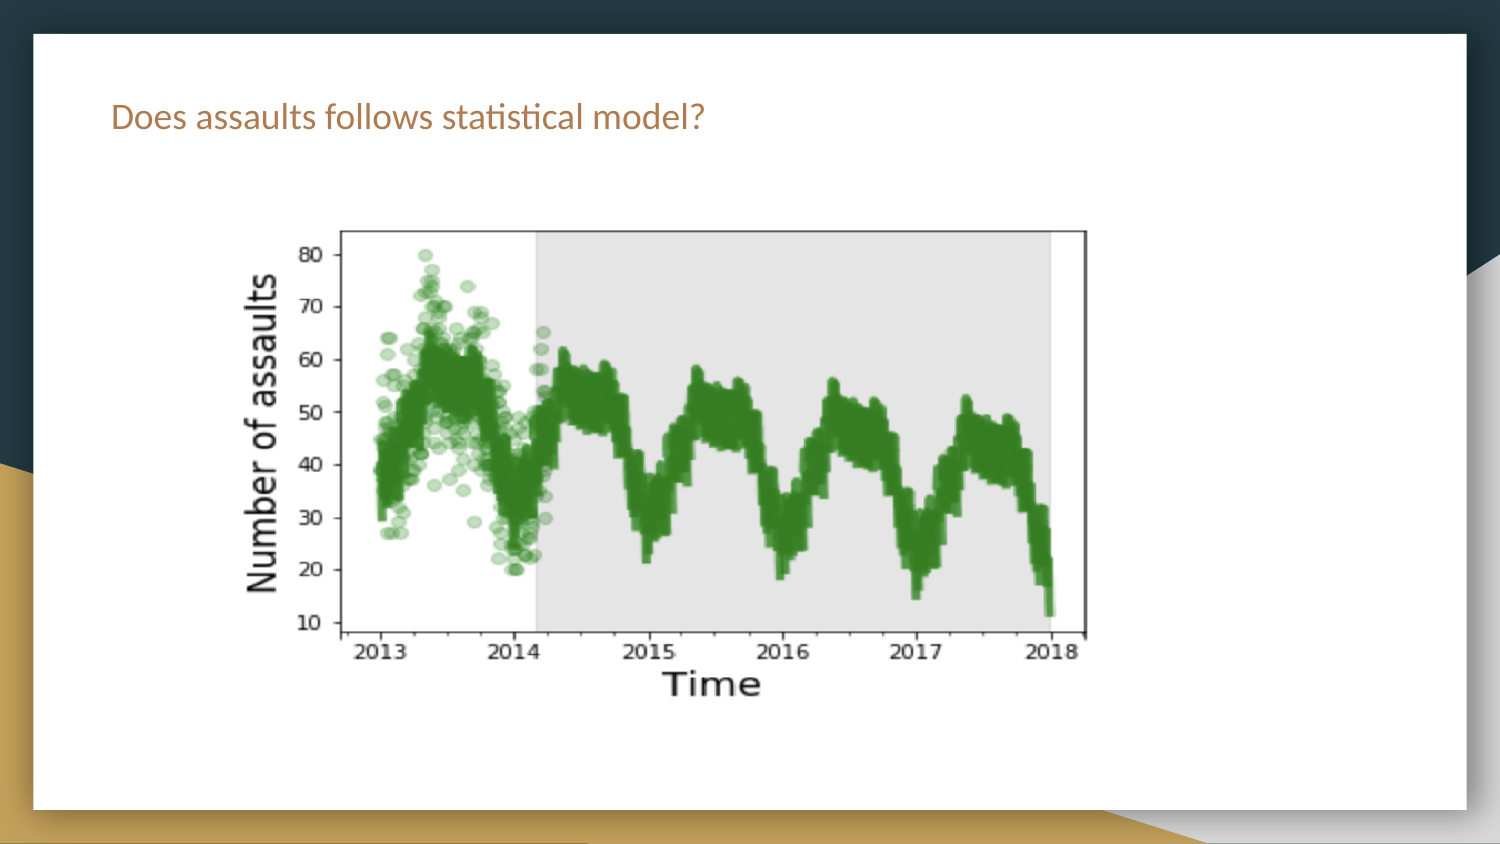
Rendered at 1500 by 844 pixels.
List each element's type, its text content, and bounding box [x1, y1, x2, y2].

picture [225, 208, 1116, 712]
title Does assaults follows statistical model? [95, 77, 1328, 234]
